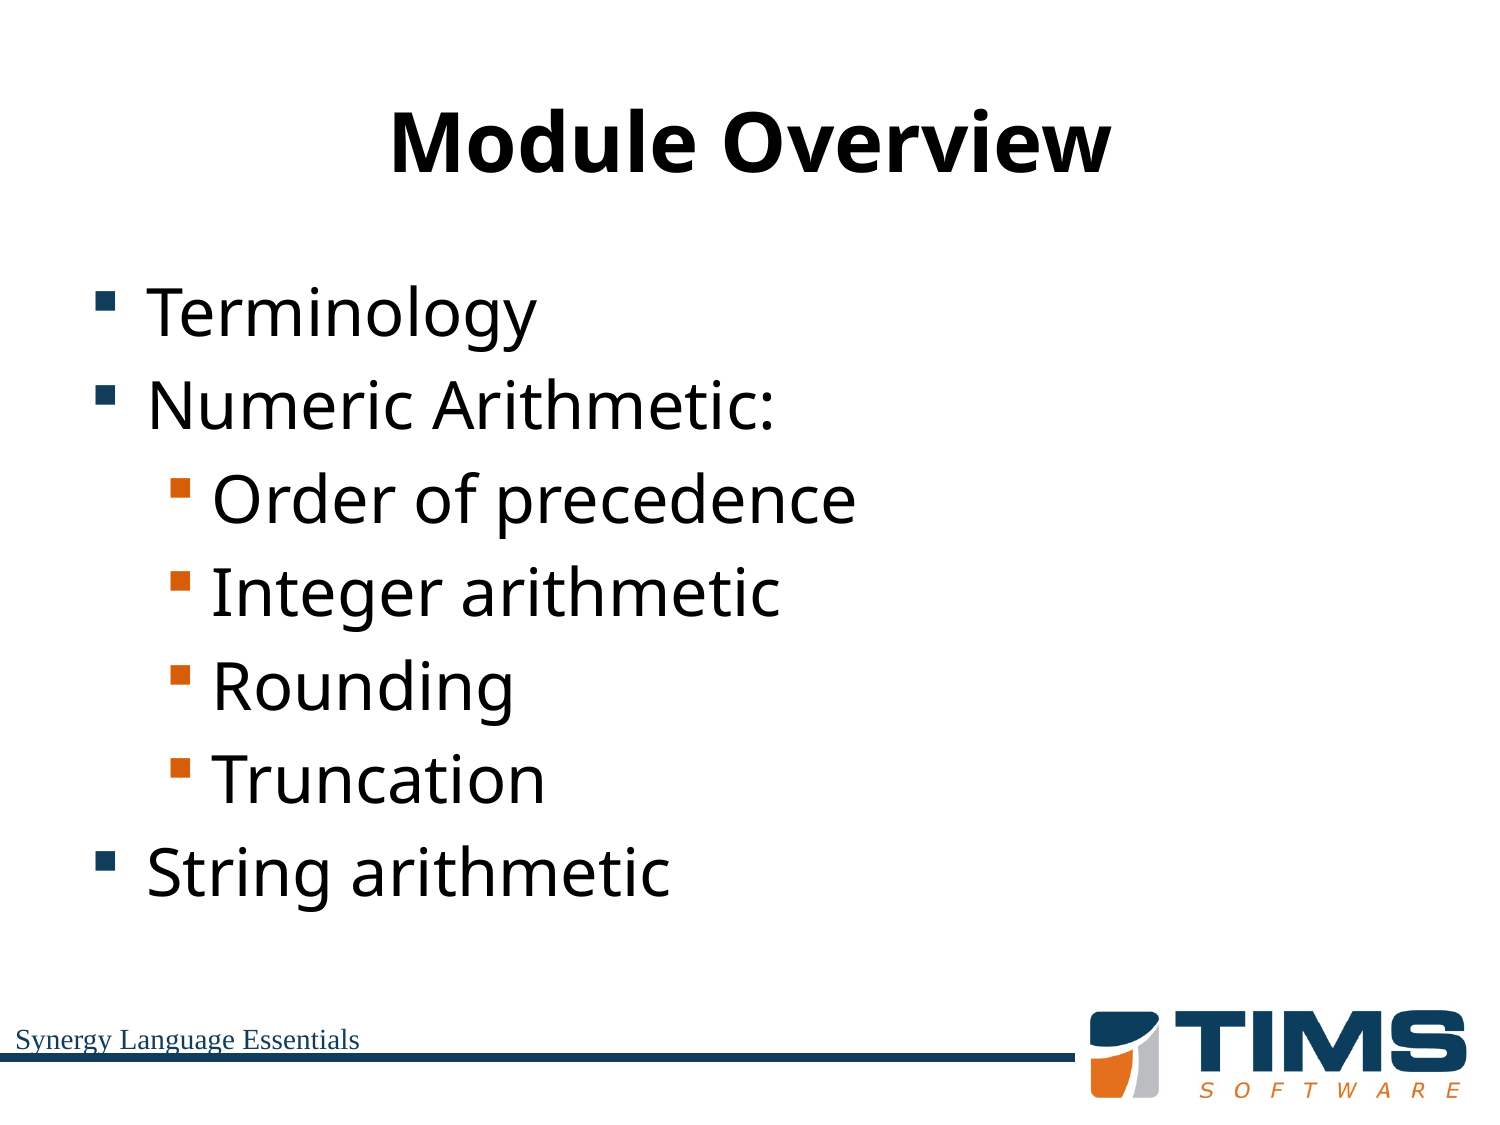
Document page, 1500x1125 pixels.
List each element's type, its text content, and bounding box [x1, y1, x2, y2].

footer Synergy Language Essentials [0, 1012, 650, 1088]
list Terminology Numeric Arithmetic: Order of precedence Integer arithmetic Rounding Truncation String arithmetic [75, 262, 1425, 1005]
picture [1087, 1007, 1469, 1098]
title Module Overview [75, 45, 1425, 233]
